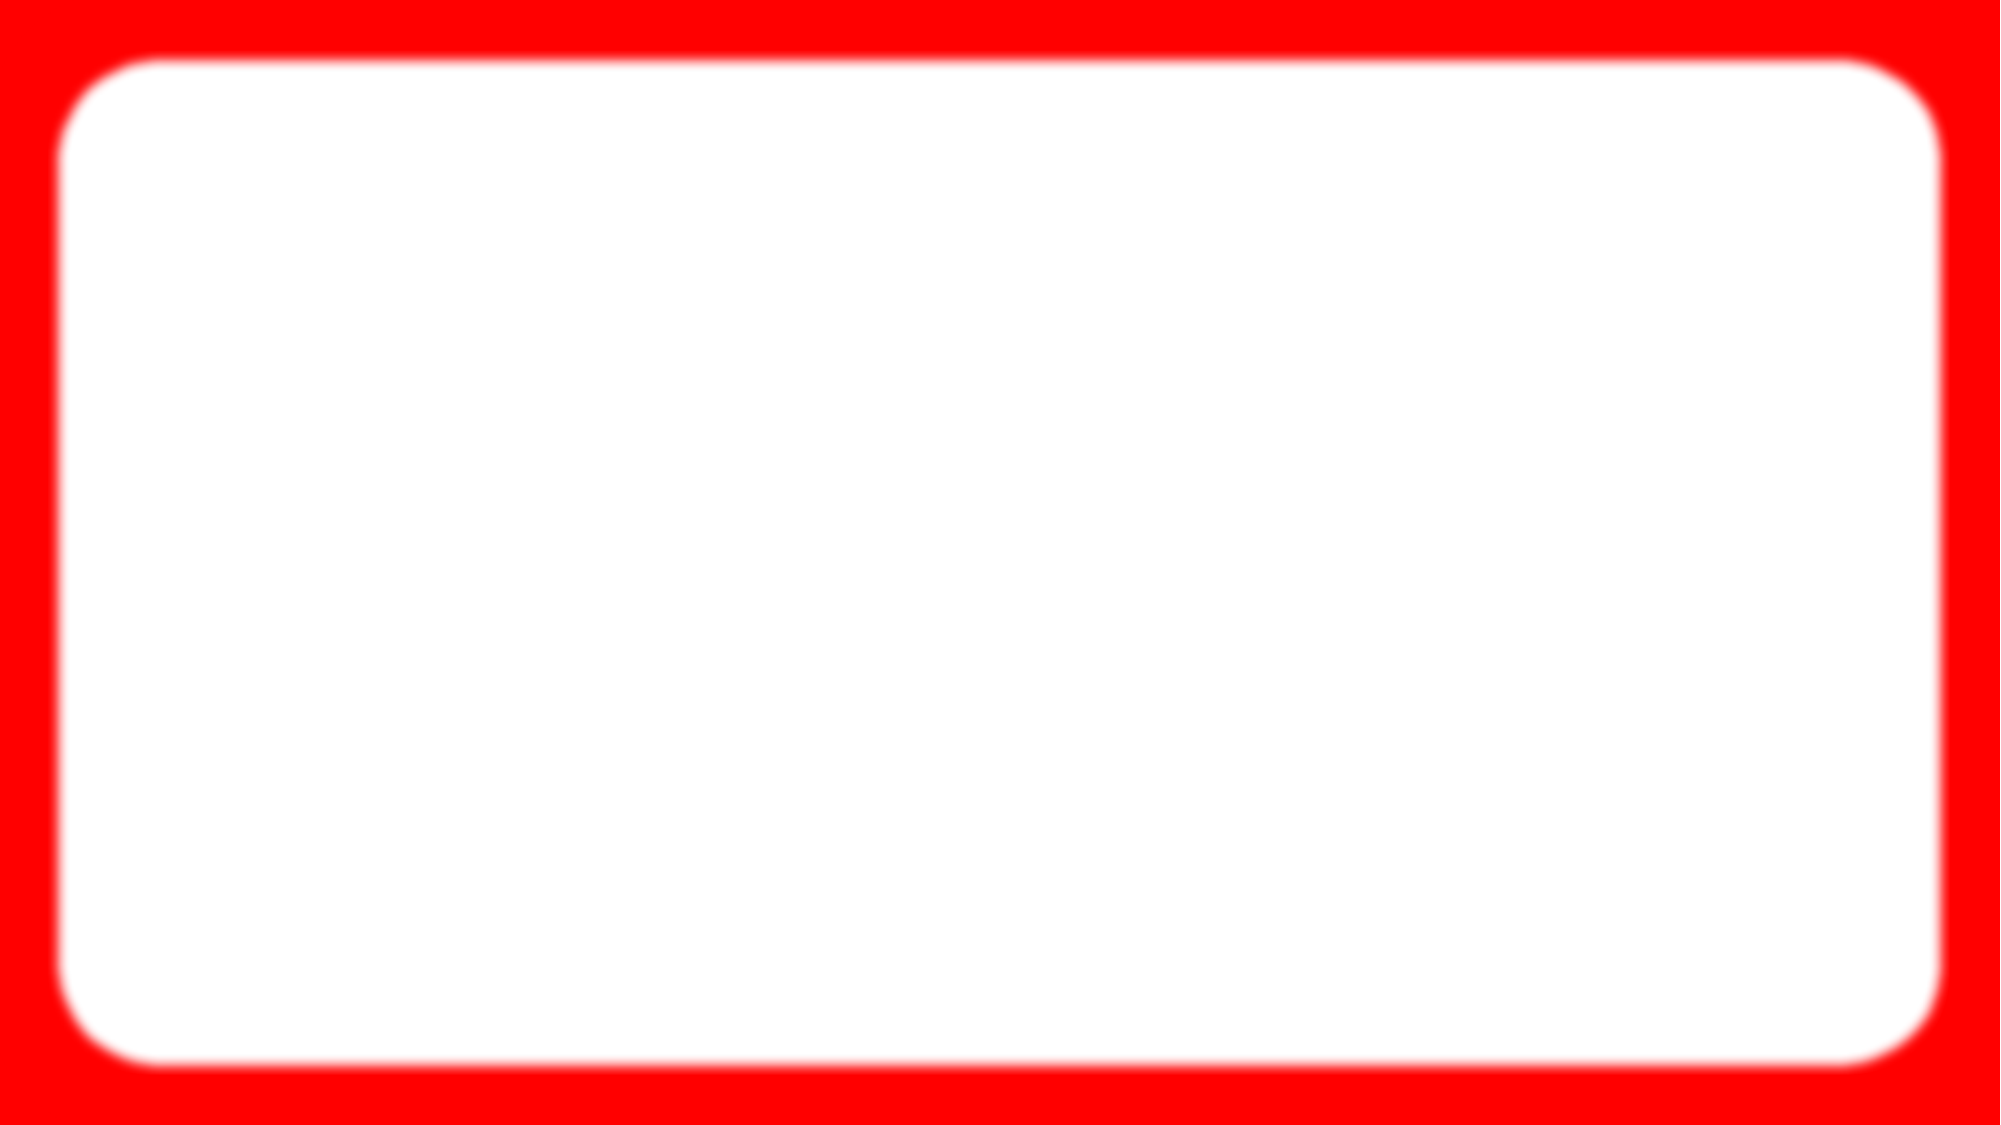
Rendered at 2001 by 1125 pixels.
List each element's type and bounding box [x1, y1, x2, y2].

text_box [0, 0, 2000, 1125]
